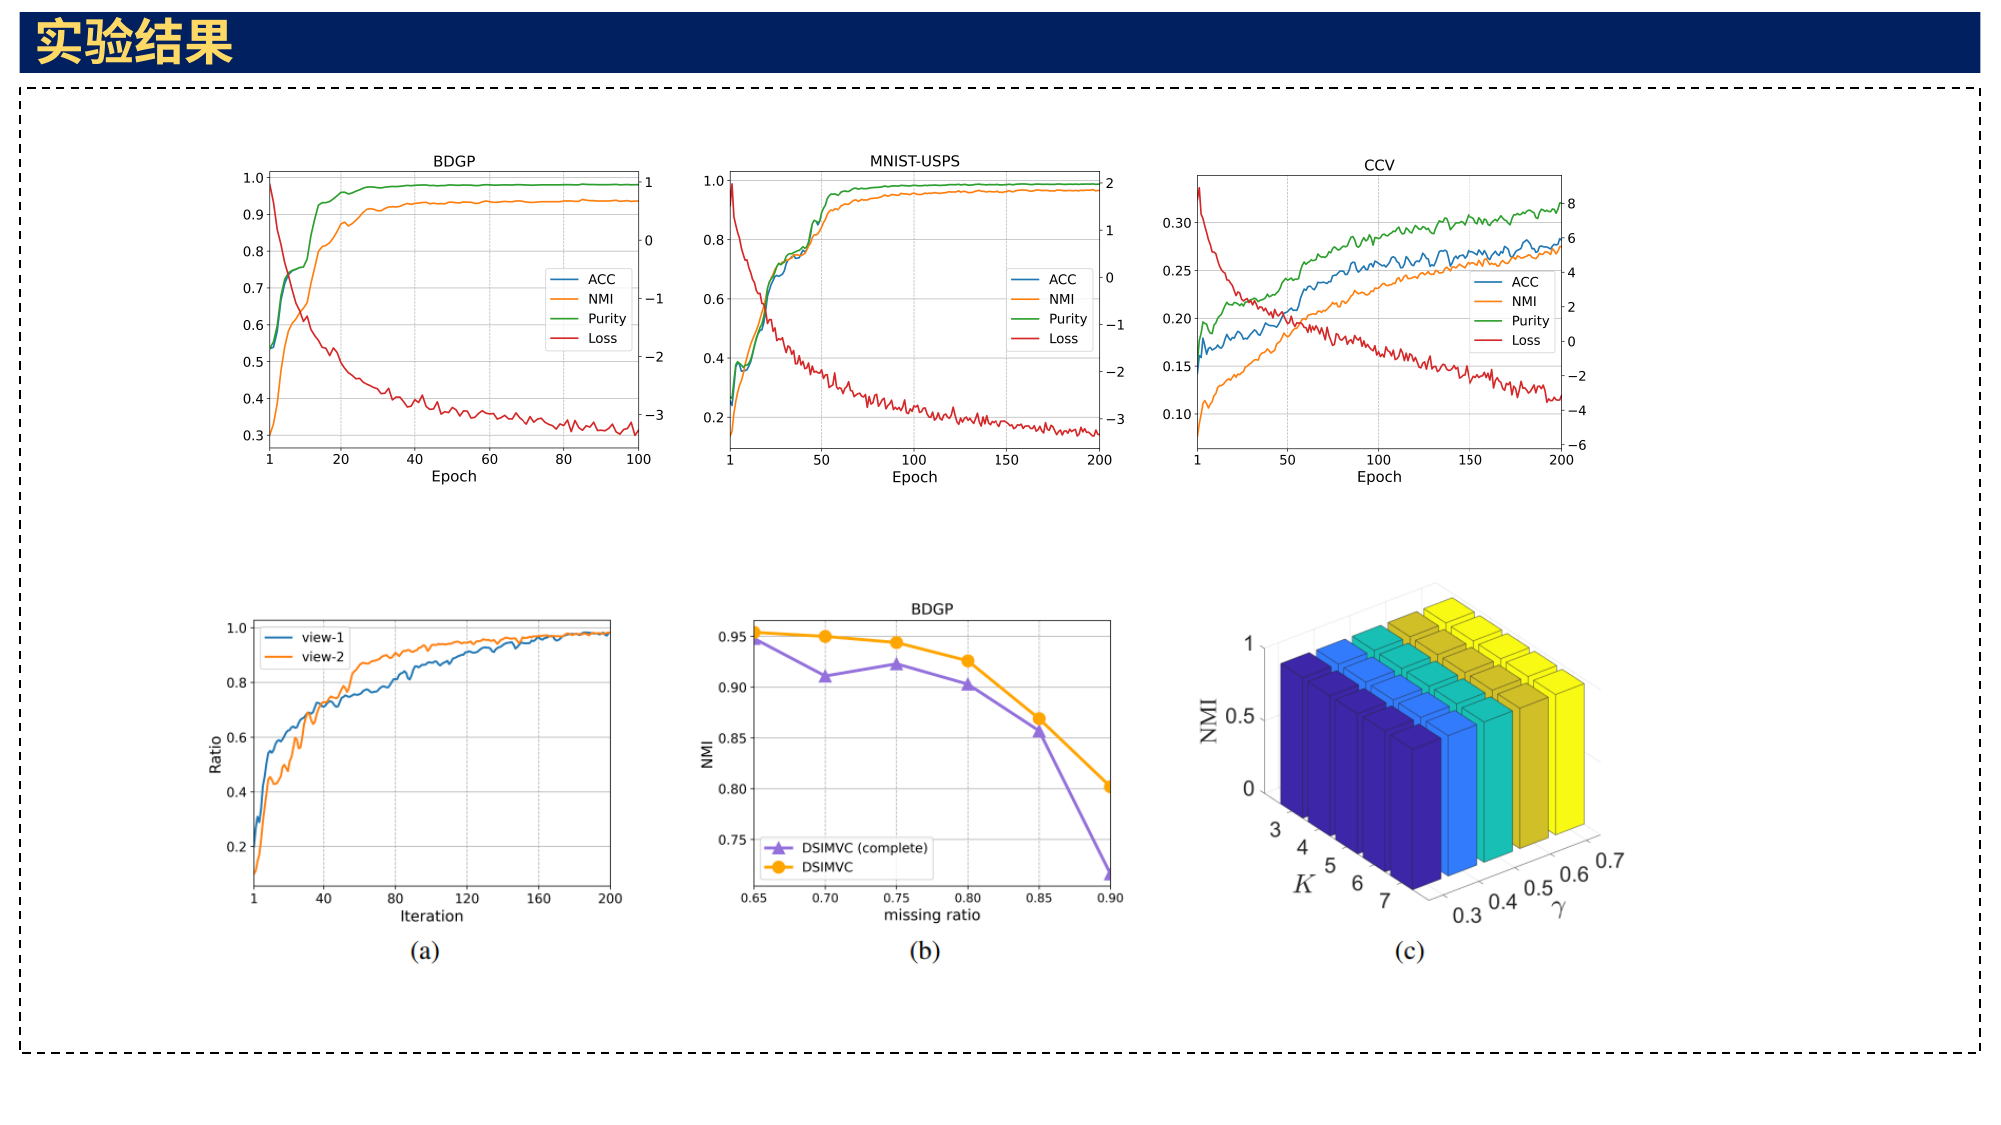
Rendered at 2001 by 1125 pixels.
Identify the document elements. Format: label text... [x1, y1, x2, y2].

picture [208, 136, 1627, 508]
list 实验结果 [19, 10, 1941, 71]
picture [188, 562, 1647, 999]
